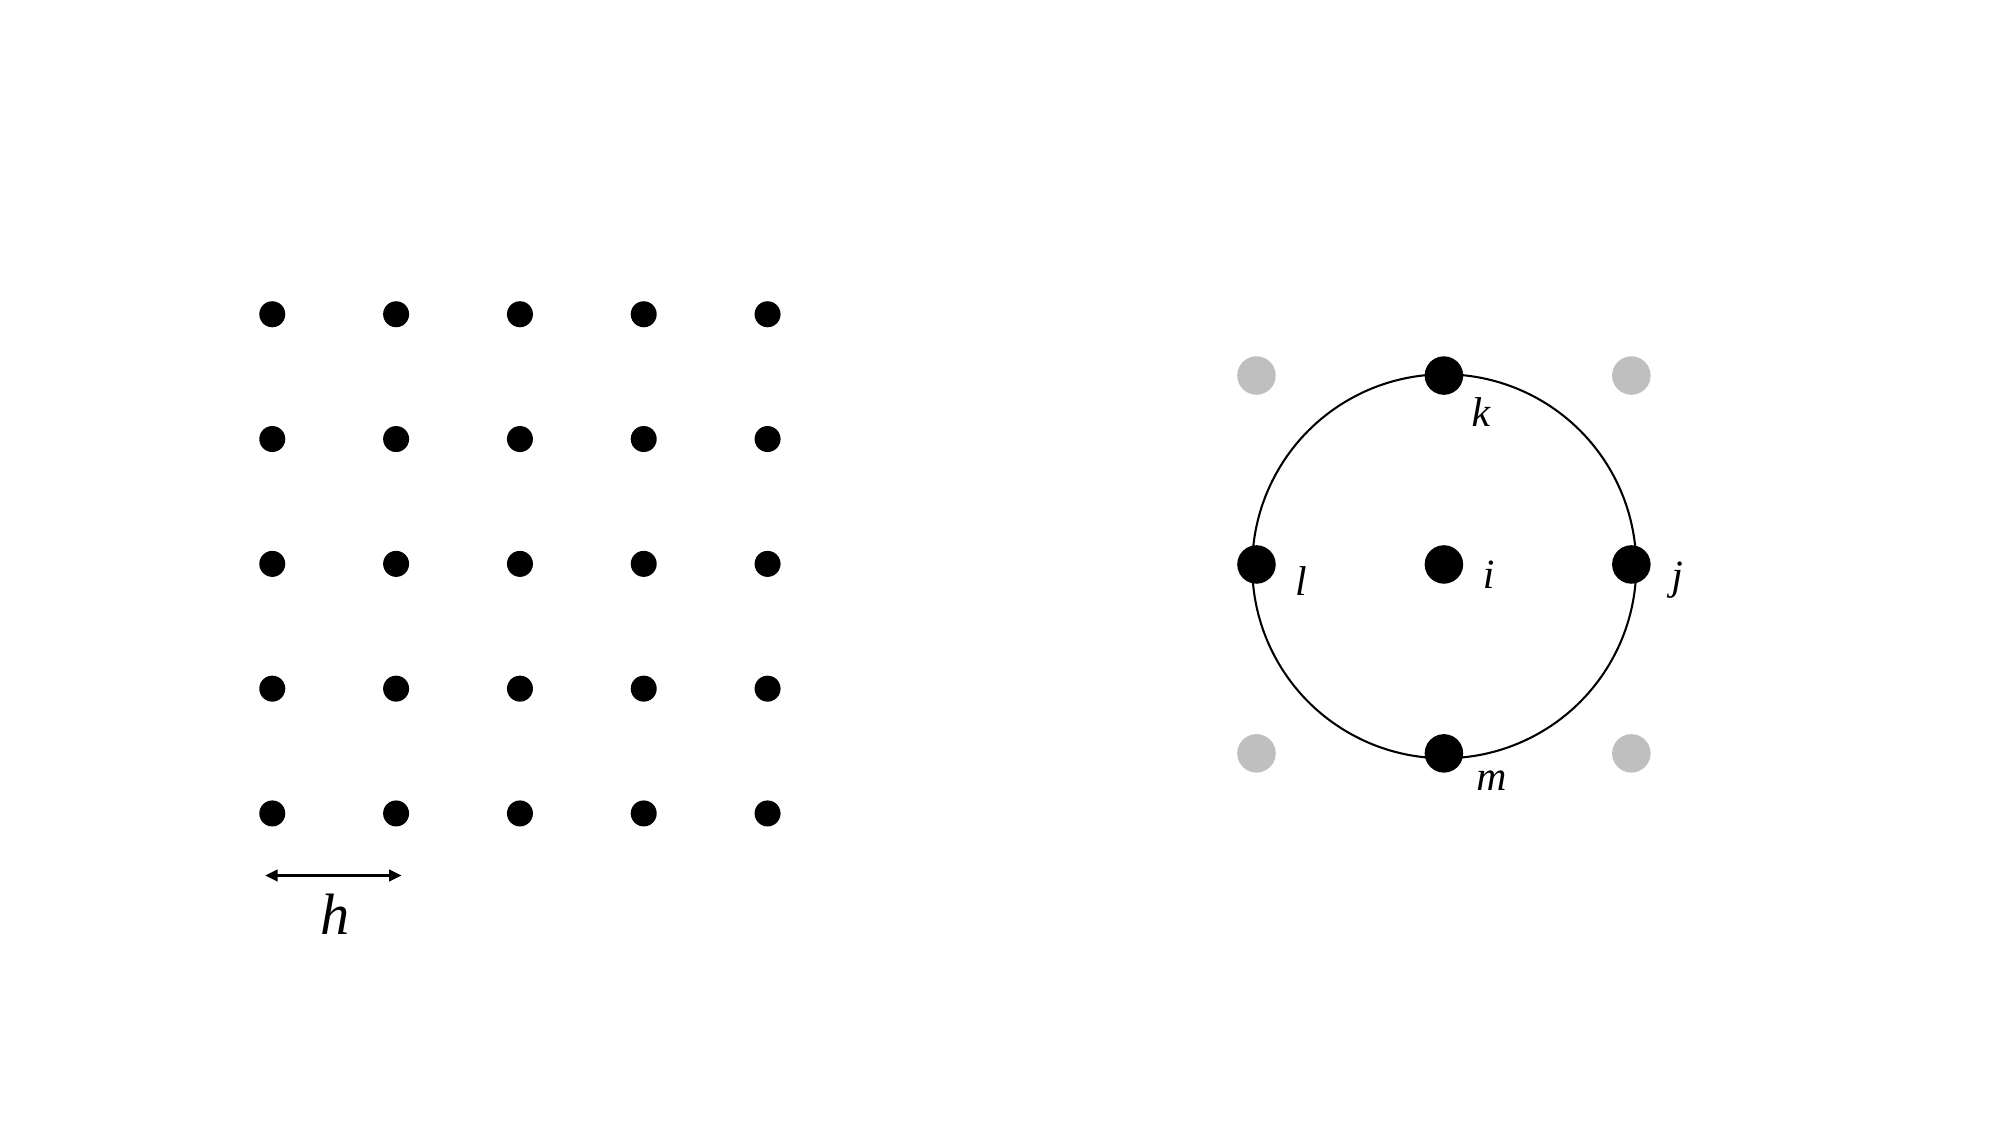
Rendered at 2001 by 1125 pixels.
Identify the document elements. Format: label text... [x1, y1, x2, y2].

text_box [259, 426, 780, 452]
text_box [259, 676, 780, 701]
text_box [259, 301, 780, 327]
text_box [259, 551, 780, 577]
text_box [1237, 357, 1710, 842]
text_box h [305, 876, 365, 954]
text_box h [305, 868, 365, 875]
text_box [259, 801, 780, 826]
